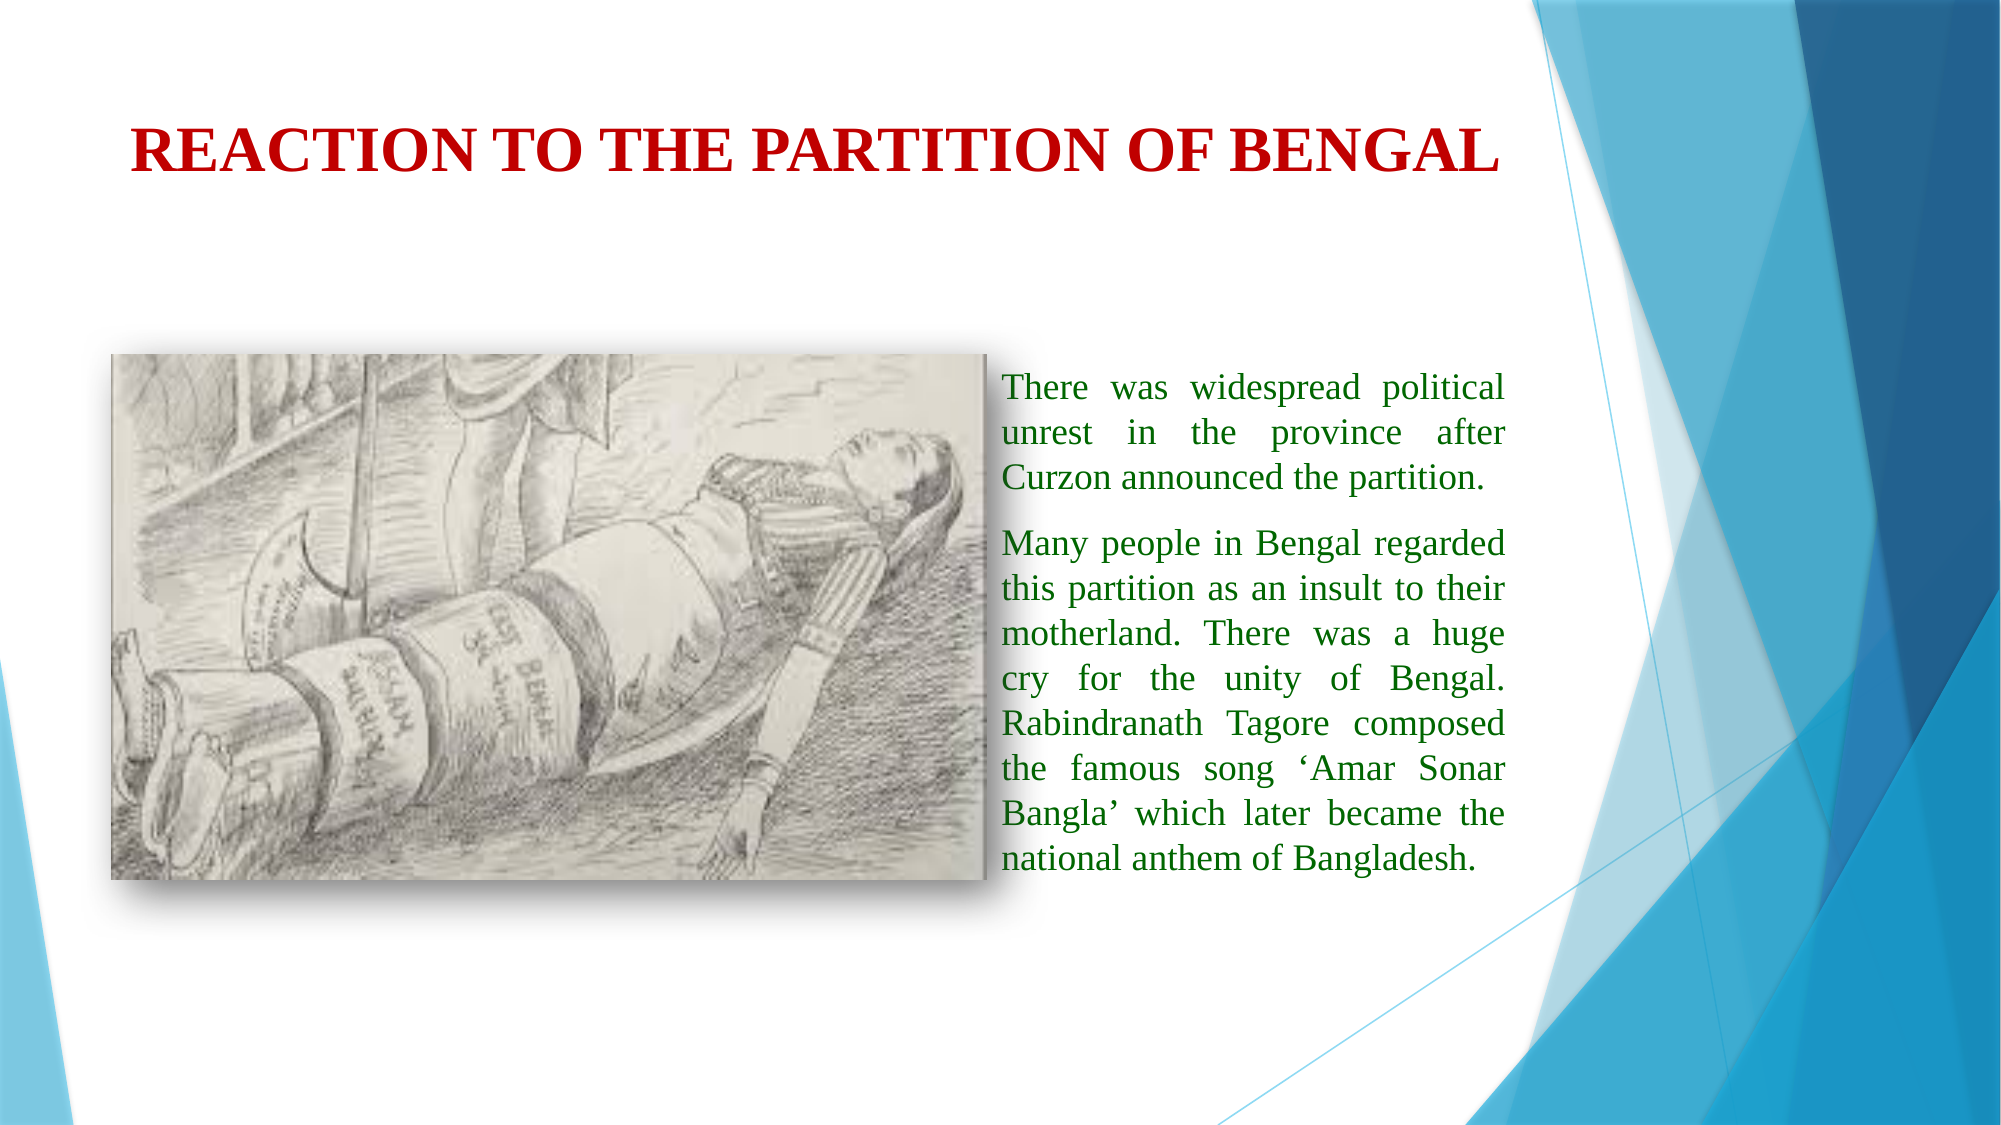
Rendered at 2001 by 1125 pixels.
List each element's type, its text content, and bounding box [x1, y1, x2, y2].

list There was widespread political unrest in the province after Curzon announced the partition. Many people in Bengal regarded this partition as an insult to their motherland. There was a huge cry for the unity of Bengal. Rabindranath Tagore composed the famous song ‘Amar Sonar Bangla’ which later became the national anthem of Bangladesh. [986, 354, 1522, 965]
title REACTION TO THE PARTITION OF BENGAL [111, 99, 1522, 317]
picture [110, 353, 987, 880]
